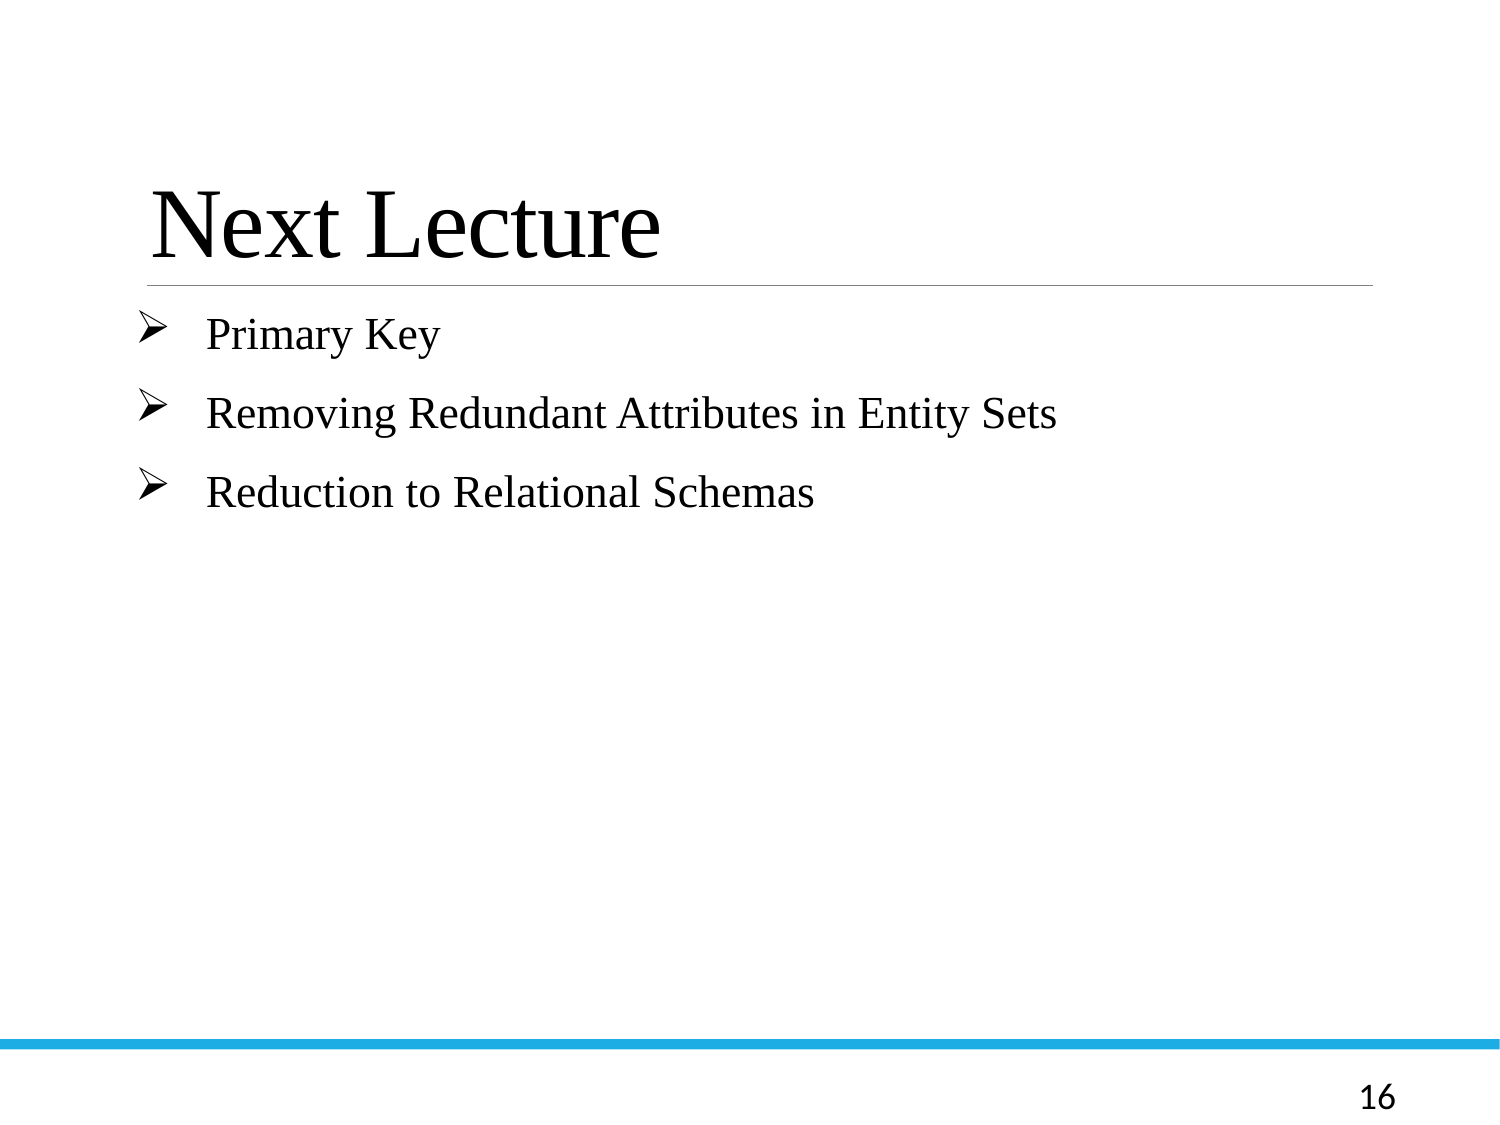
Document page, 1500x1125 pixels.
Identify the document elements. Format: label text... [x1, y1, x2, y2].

list Primary Key Removing Redundant Attributes in Entity Sets Reduction to Relational Schemas [135, 302, 1373, 963]
title Next Lecture [135, 47, 1373, 285]
